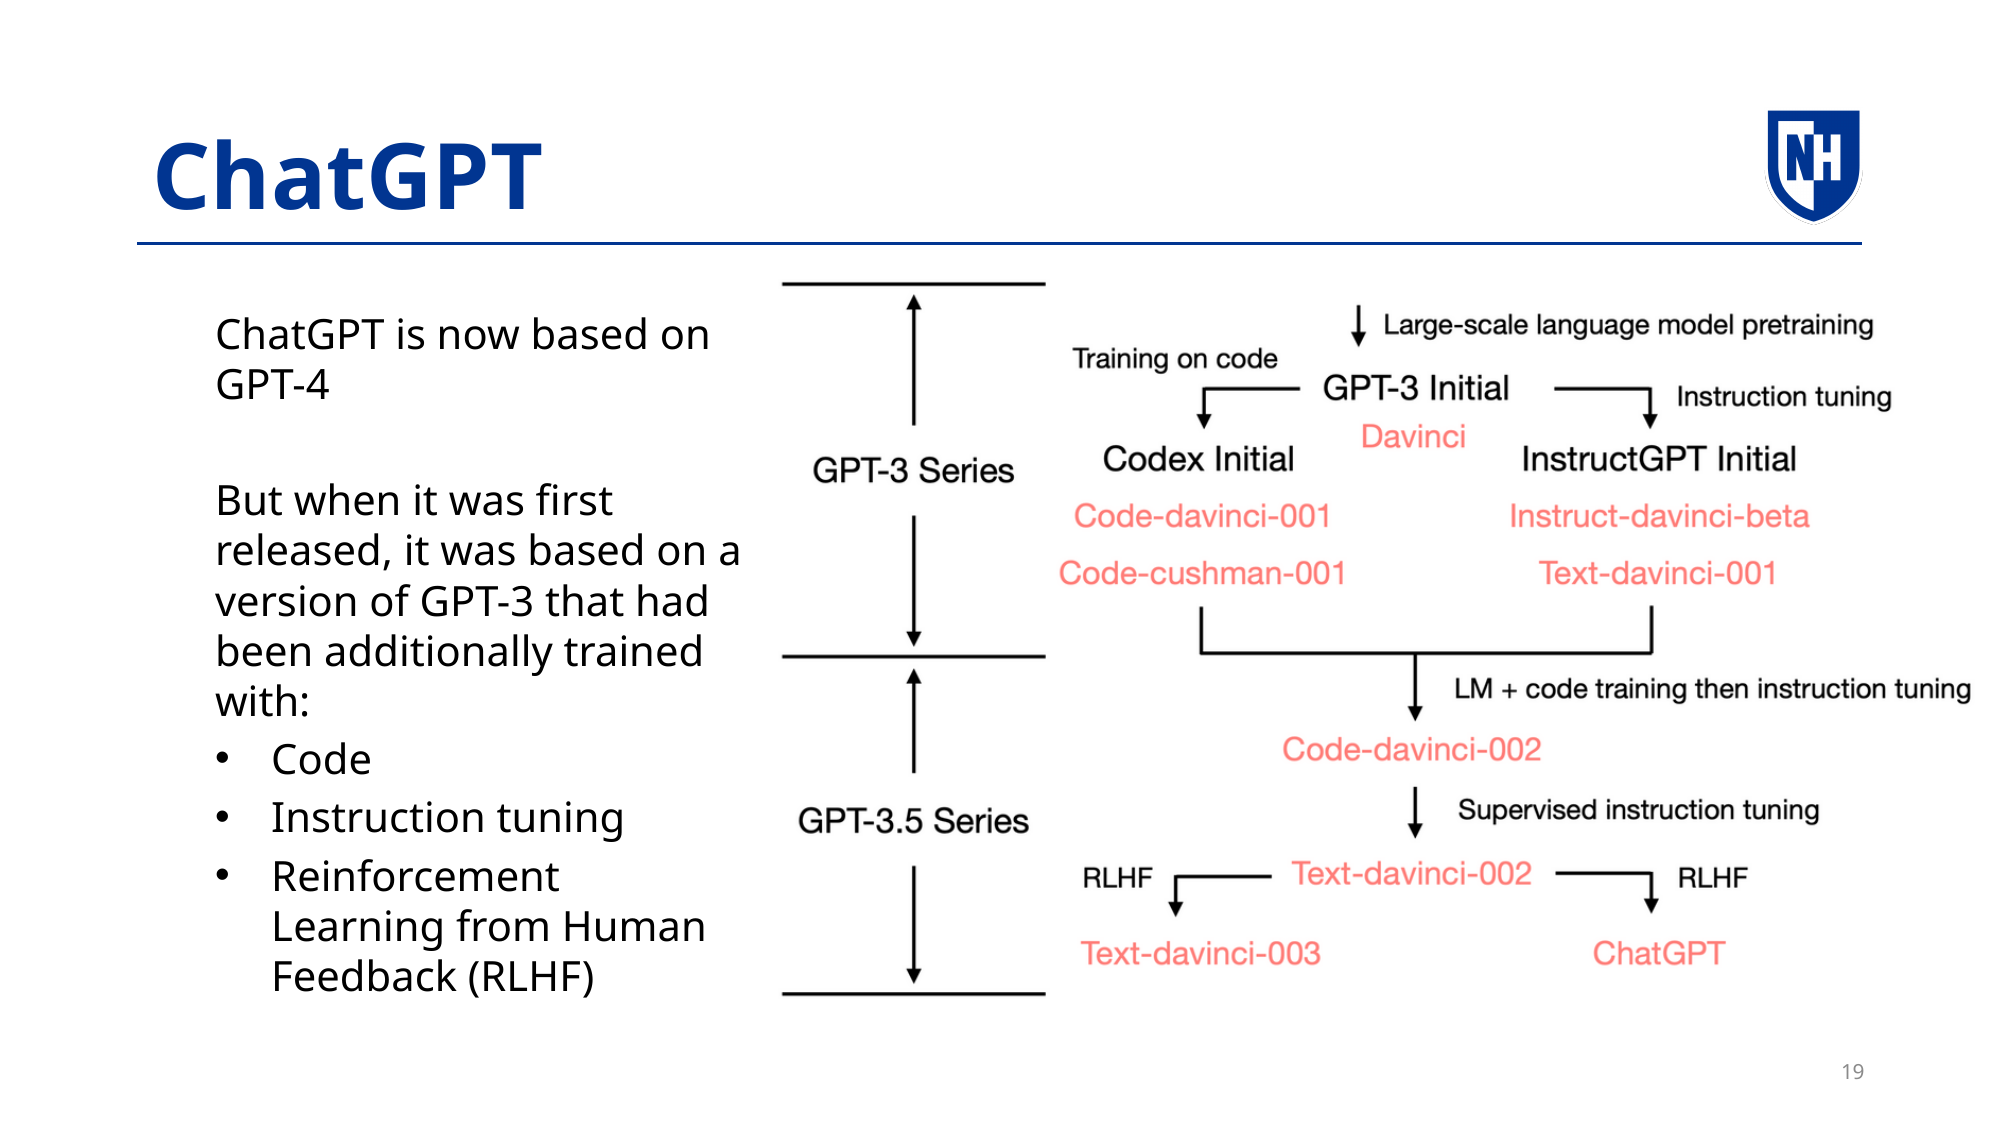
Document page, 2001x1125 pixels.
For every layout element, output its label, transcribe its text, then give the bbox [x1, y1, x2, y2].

title ChatGPT [137, 92, 1765, 237]
picture [770, 274, 1990, 1008]
list ChatGPT is now based on GPT-4 But when it was first released, it was based on a version of GPT-3 that had been additionally trained with: Code Instruction tuning Reinforcement Learning from Human Feedback (RLHF) [200, 299, 759, 900]
slide_number 19 [1412, 1042, 1880, 1103]
picture [1765, 107, 1863, 237]
